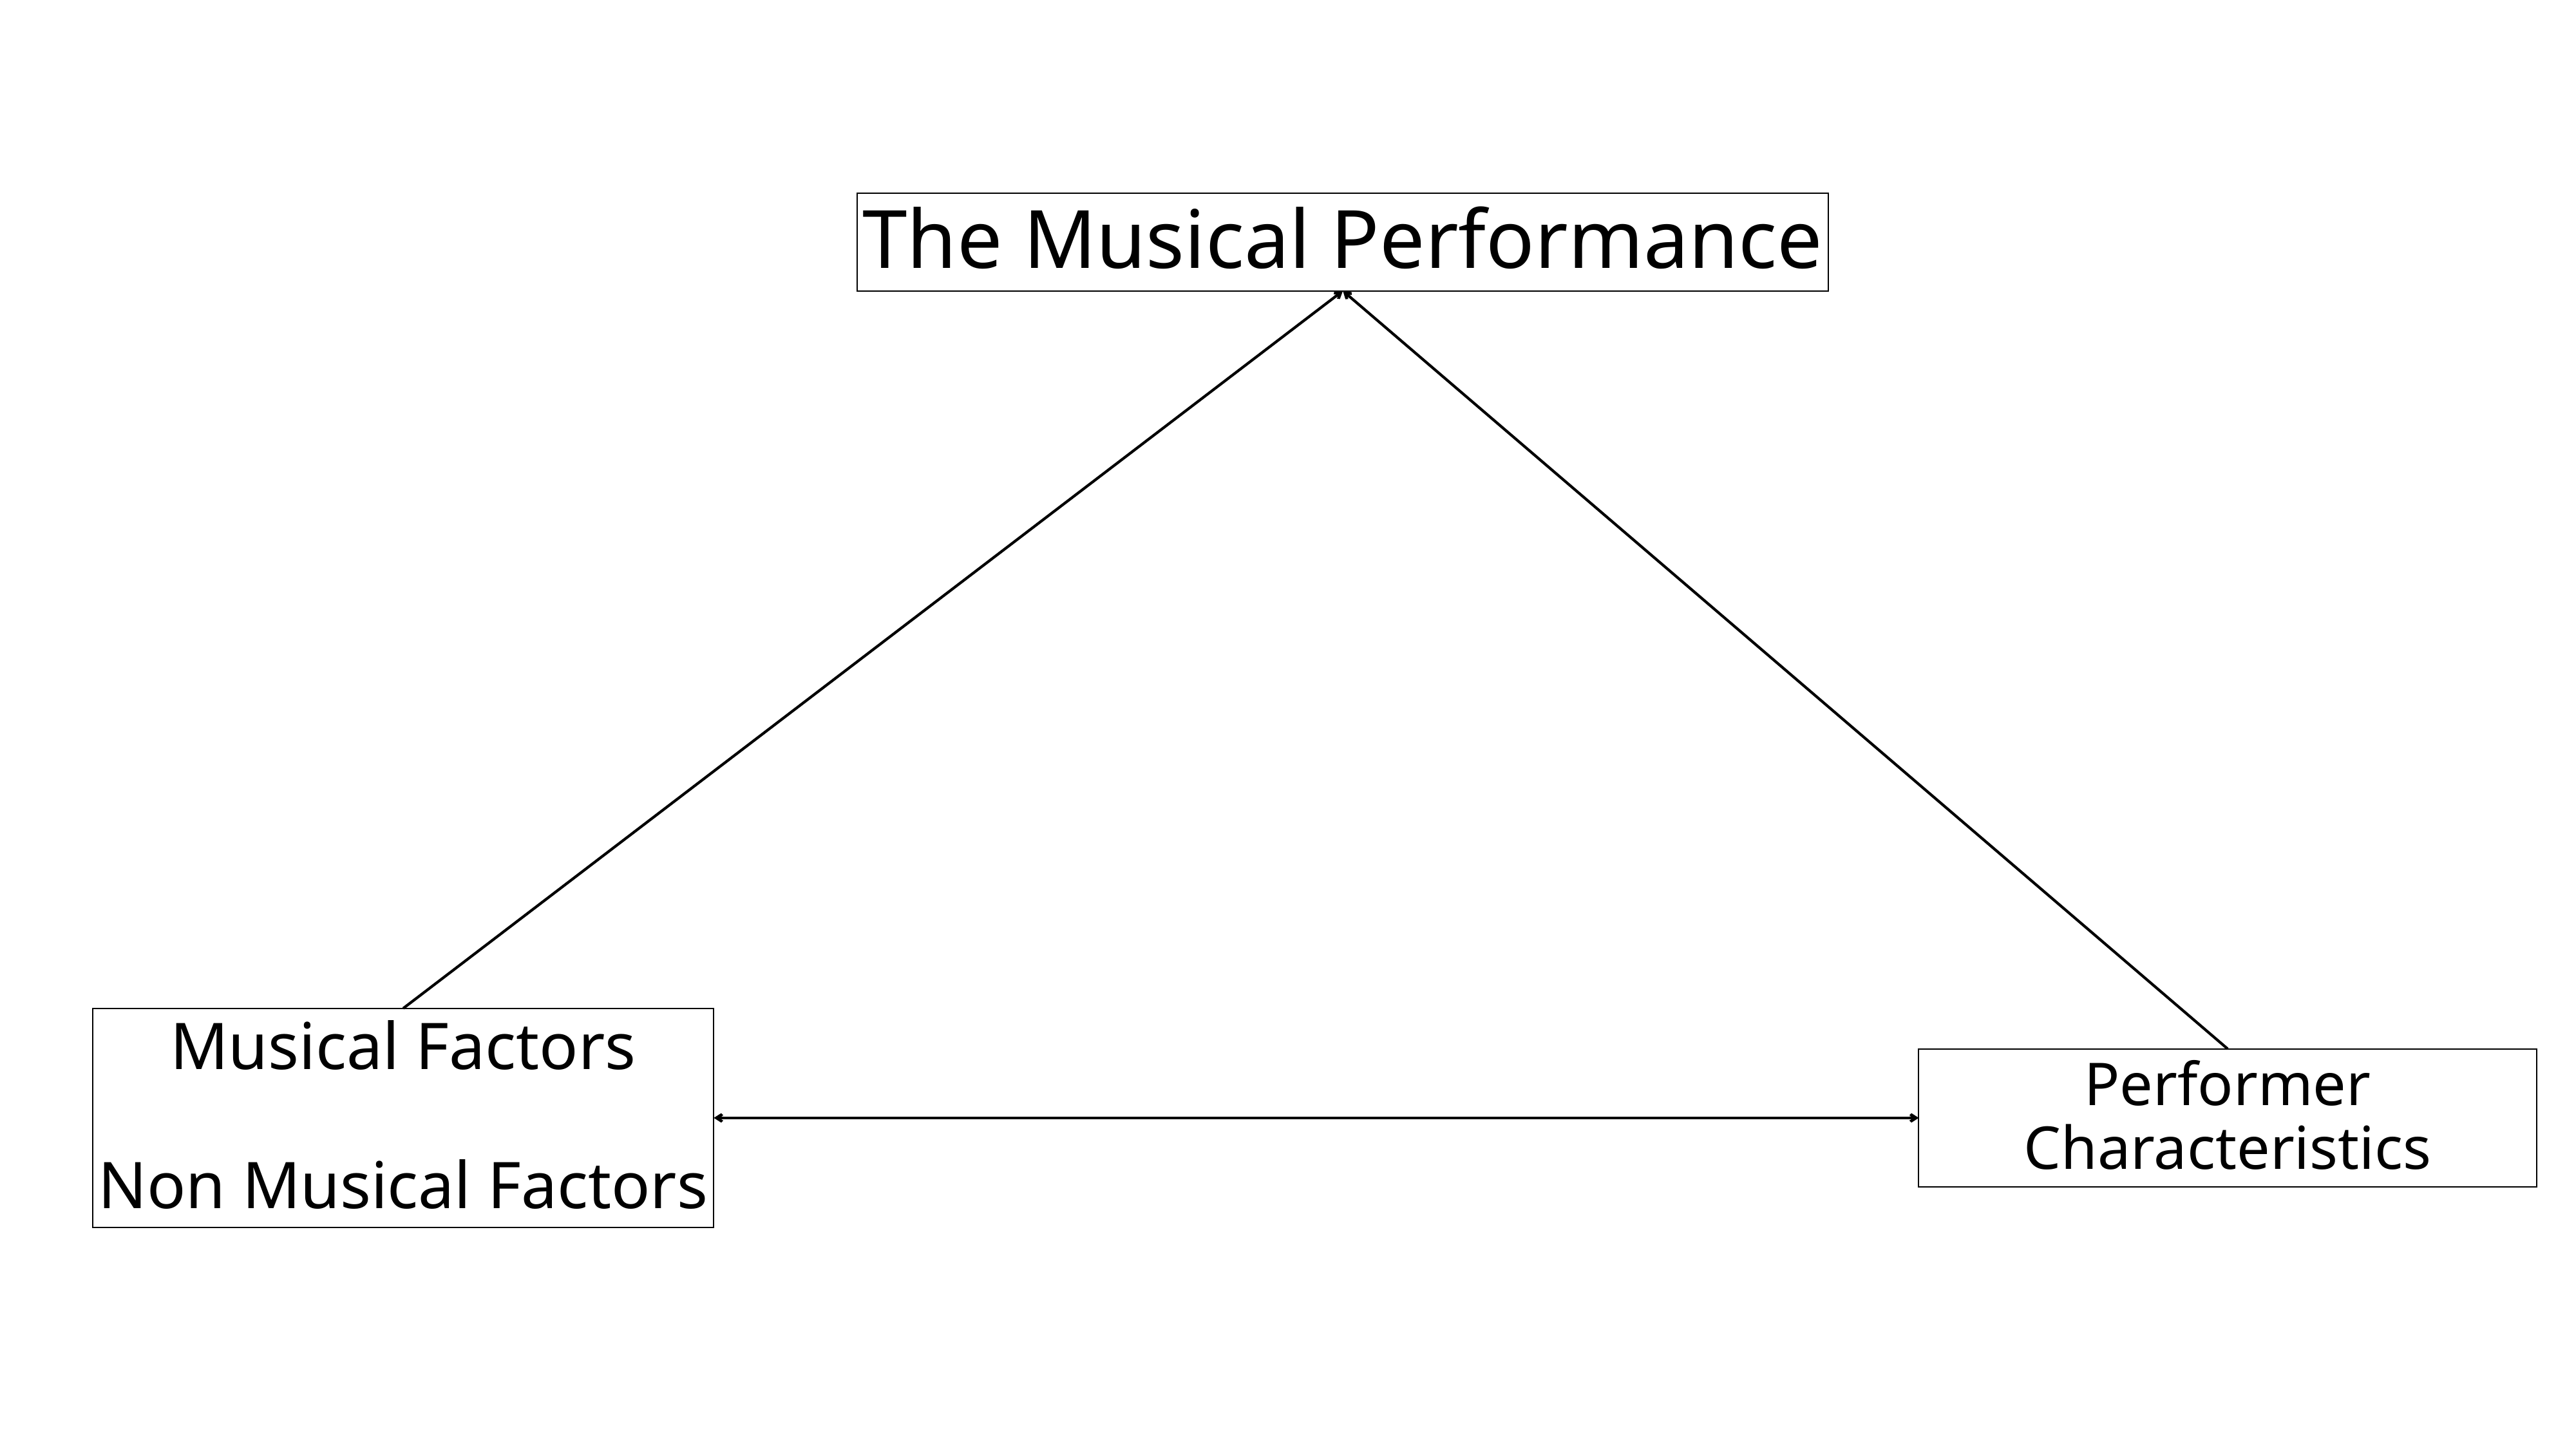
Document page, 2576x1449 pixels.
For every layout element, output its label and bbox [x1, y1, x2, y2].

text_box [102, 191, 2537, 1230]
